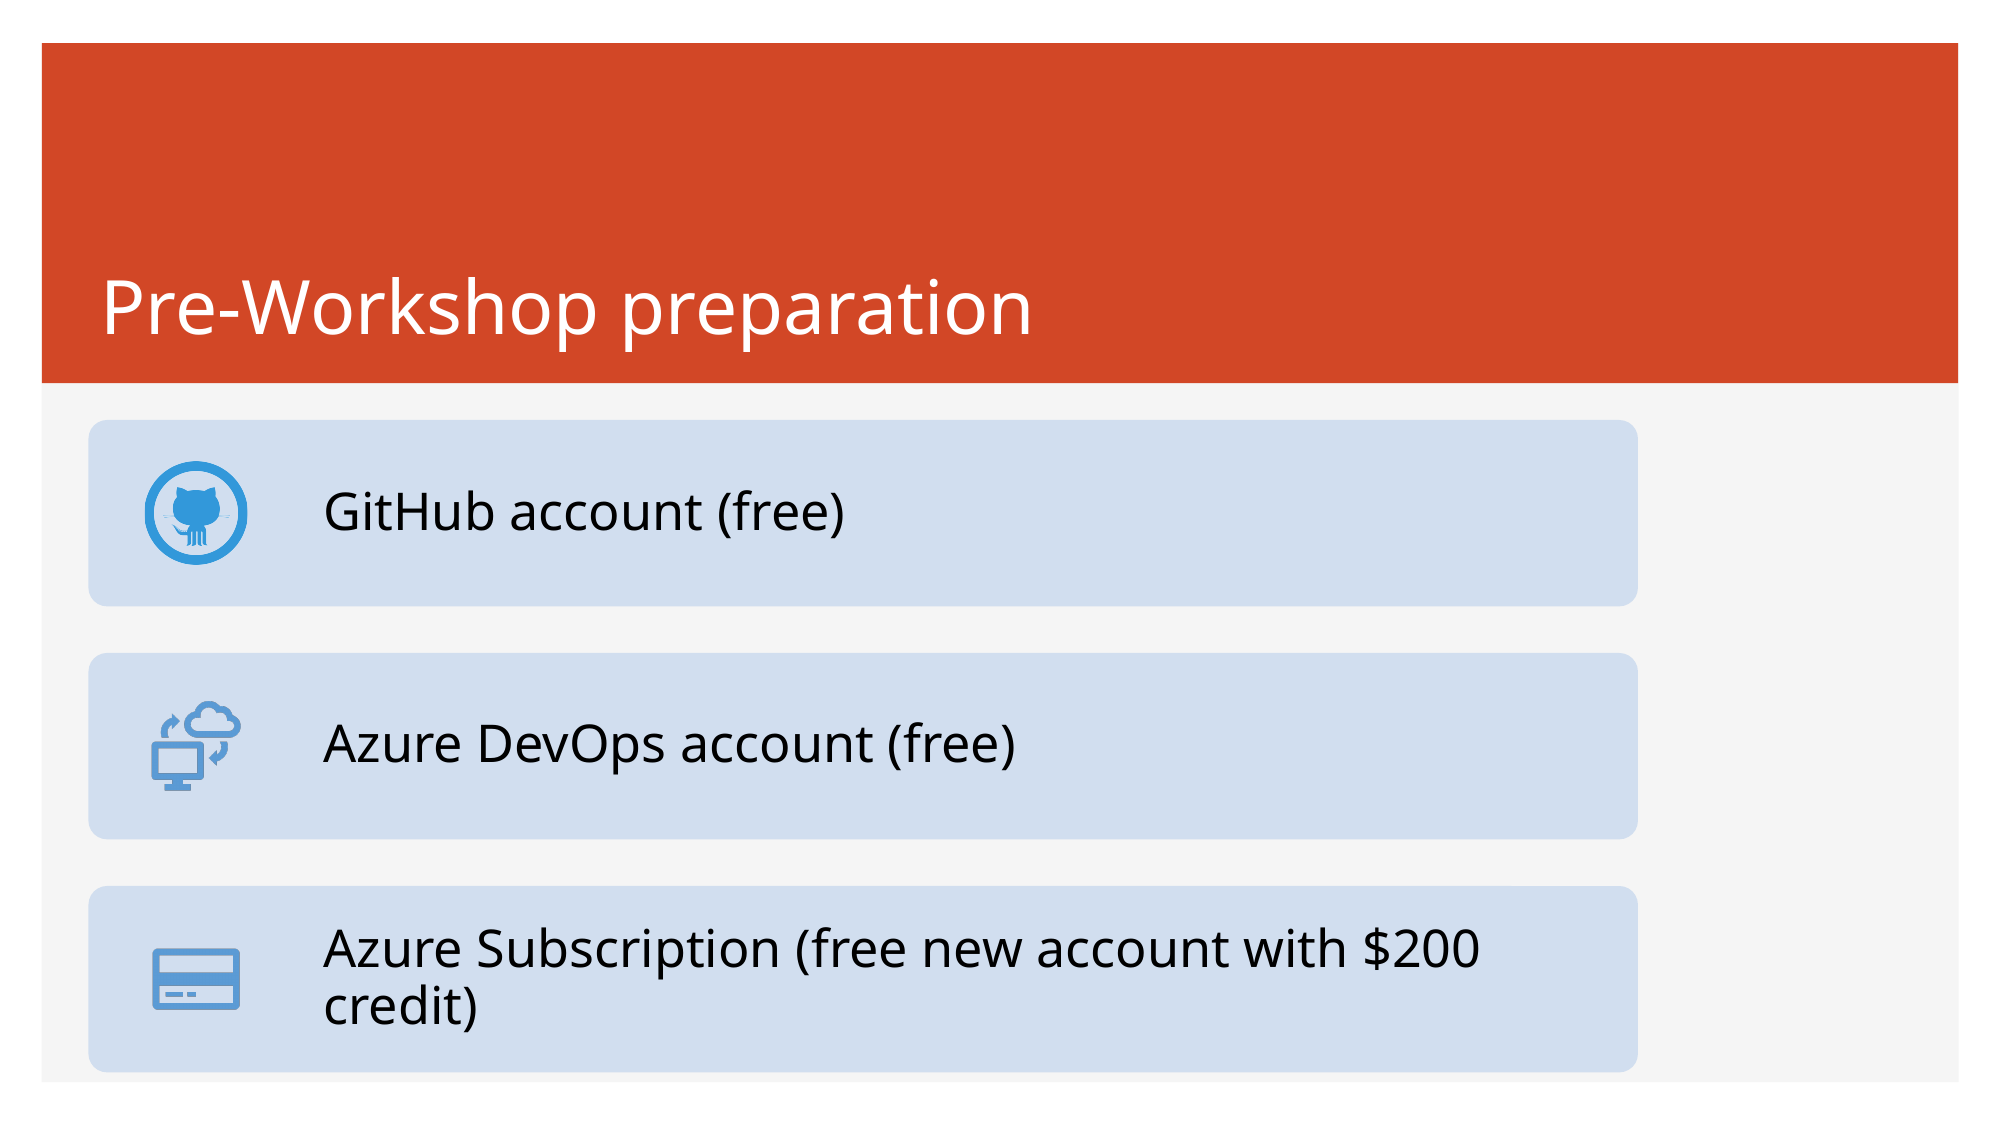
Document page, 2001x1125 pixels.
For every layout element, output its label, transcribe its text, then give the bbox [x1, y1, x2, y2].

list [88, 419, 1638, 1073]
title Pre-Workshop preparation [85, 251, 1214, 357]
